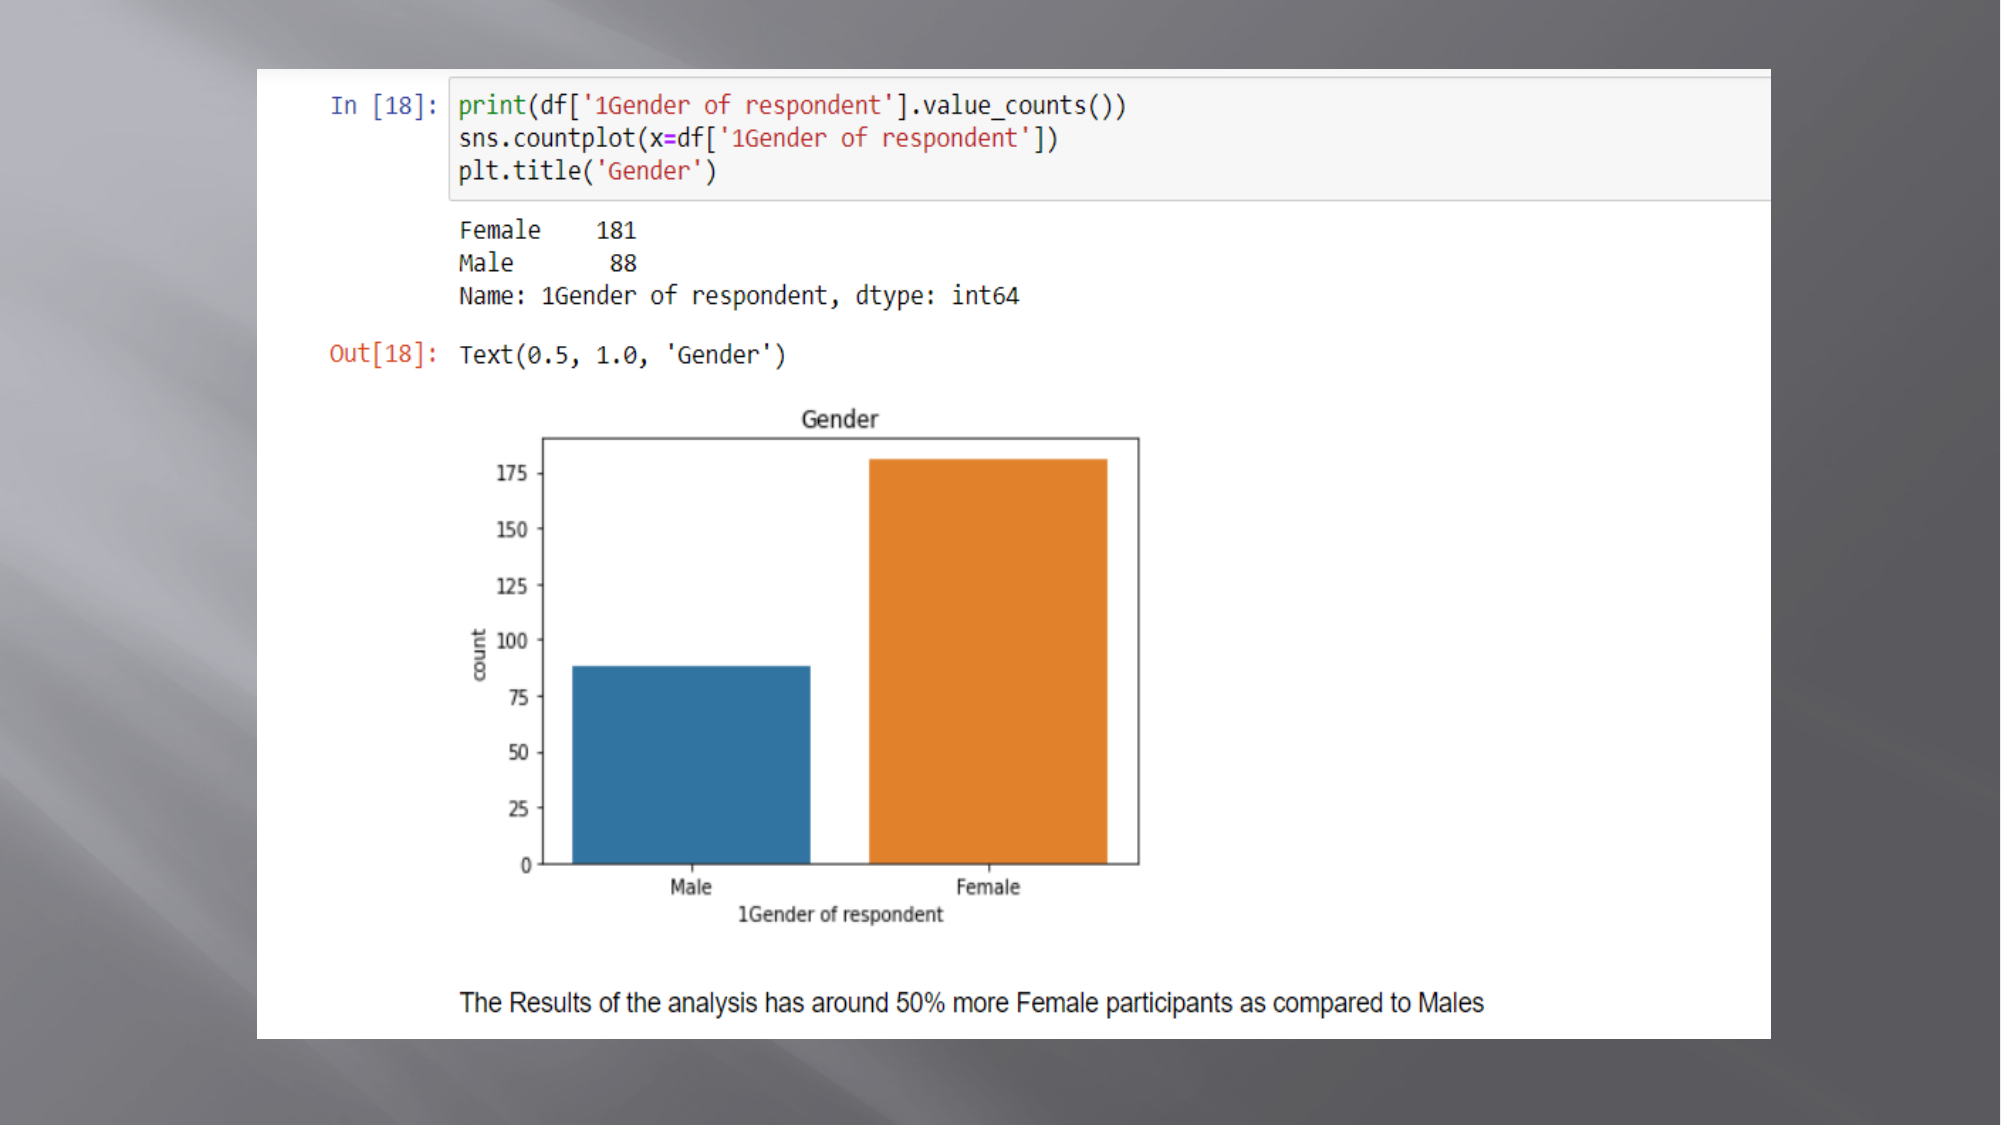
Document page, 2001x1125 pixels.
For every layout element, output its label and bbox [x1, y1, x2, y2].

picture [256, 69, 1771, 1040]
